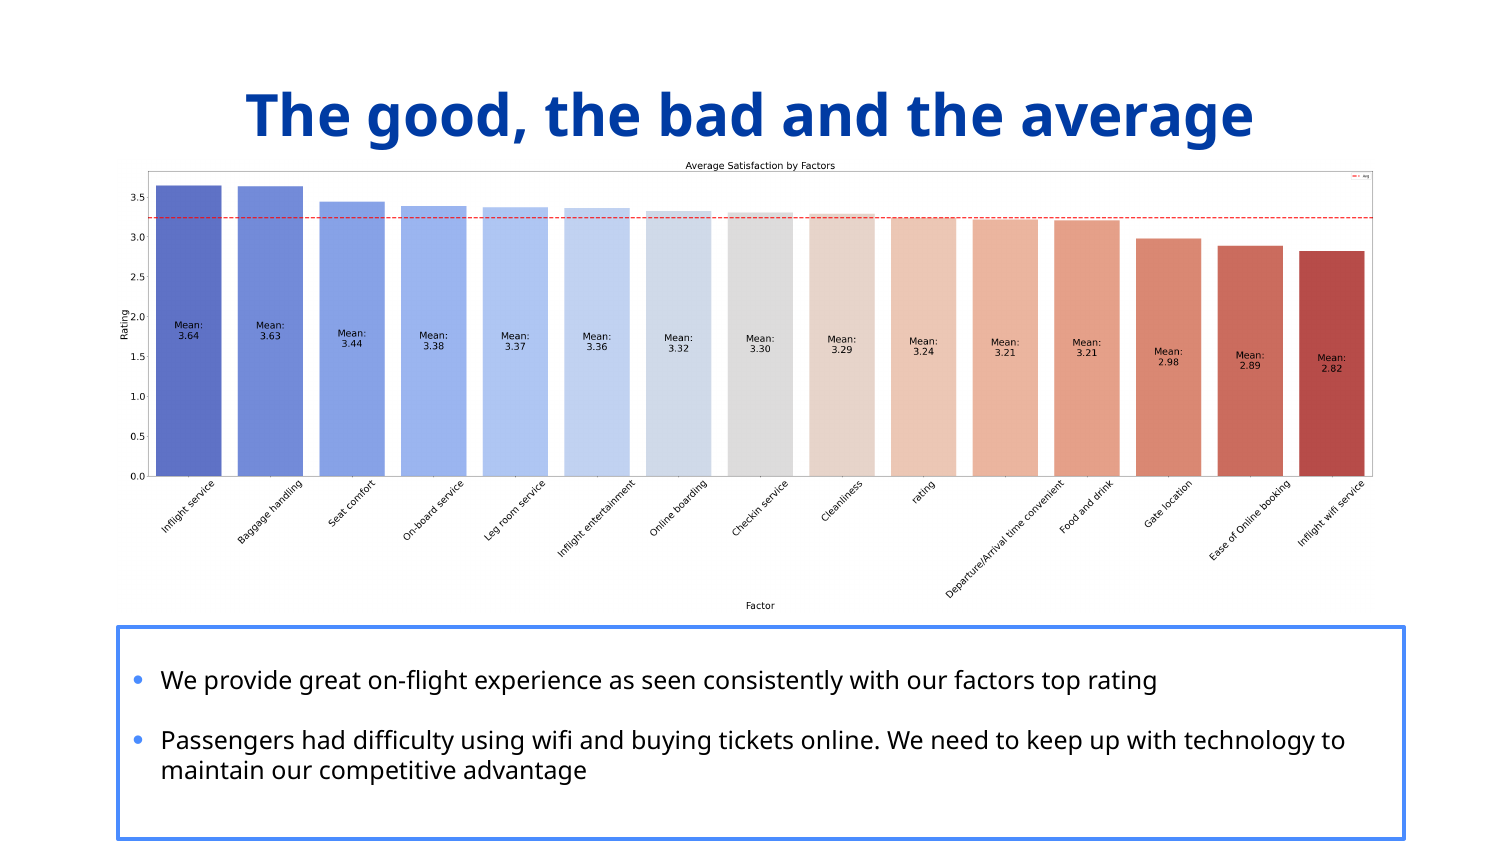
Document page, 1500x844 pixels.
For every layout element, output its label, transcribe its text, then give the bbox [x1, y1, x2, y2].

text_box We provide great on-flight experience as seen consistently with our factors top rating Passengers had difficulty using wifi and buying tickets online. We need to keep up with technology to maintain our competitive advantage [116, 625, 1406, 841]
picture [117, 159, 1375, 613]
title The good, the bad and the average [117, 62, 1383, 217]
